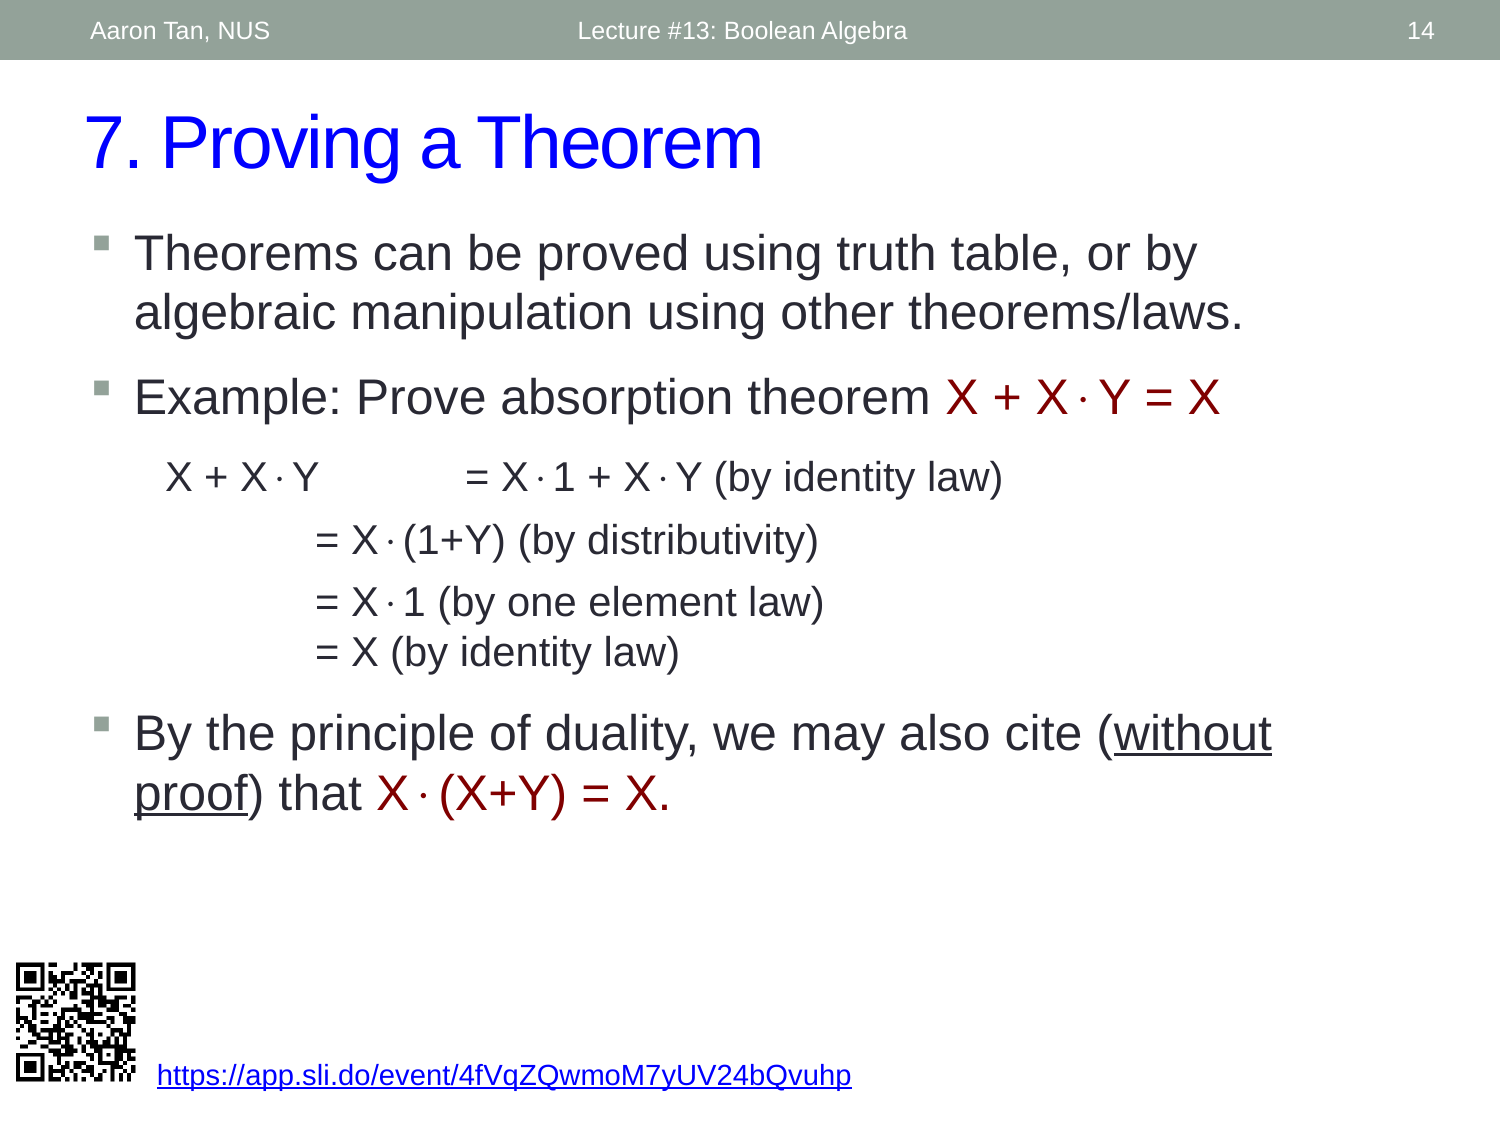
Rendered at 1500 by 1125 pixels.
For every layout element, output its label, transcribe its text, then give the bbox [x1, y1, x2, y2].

footer Lecture #13: Boolean Algebra [562, 3, 1238, 57]
slide_number 14 [1308, 3, 1450, 57]
text_box Theorems can be proved using truth table, or by algebraic manipulation using other theorems/laws. Example: Prove absorption theorem X + XY = X X + XY = X1 + XY (by identity law) = X(1+Y) (by distributivity) = X1 (by one element law) = X (by identity law) By the principle of duality, we may also cite (without proof) that X(X+Y) = X. [74, 212, 1425, 1006]
picture [7, 954, 143, 1089]
title 7. Proving a Theorem [68, 86, 1429, 192]
slide_number Aaron Tan, NUS [75, 3, 550, 57]
